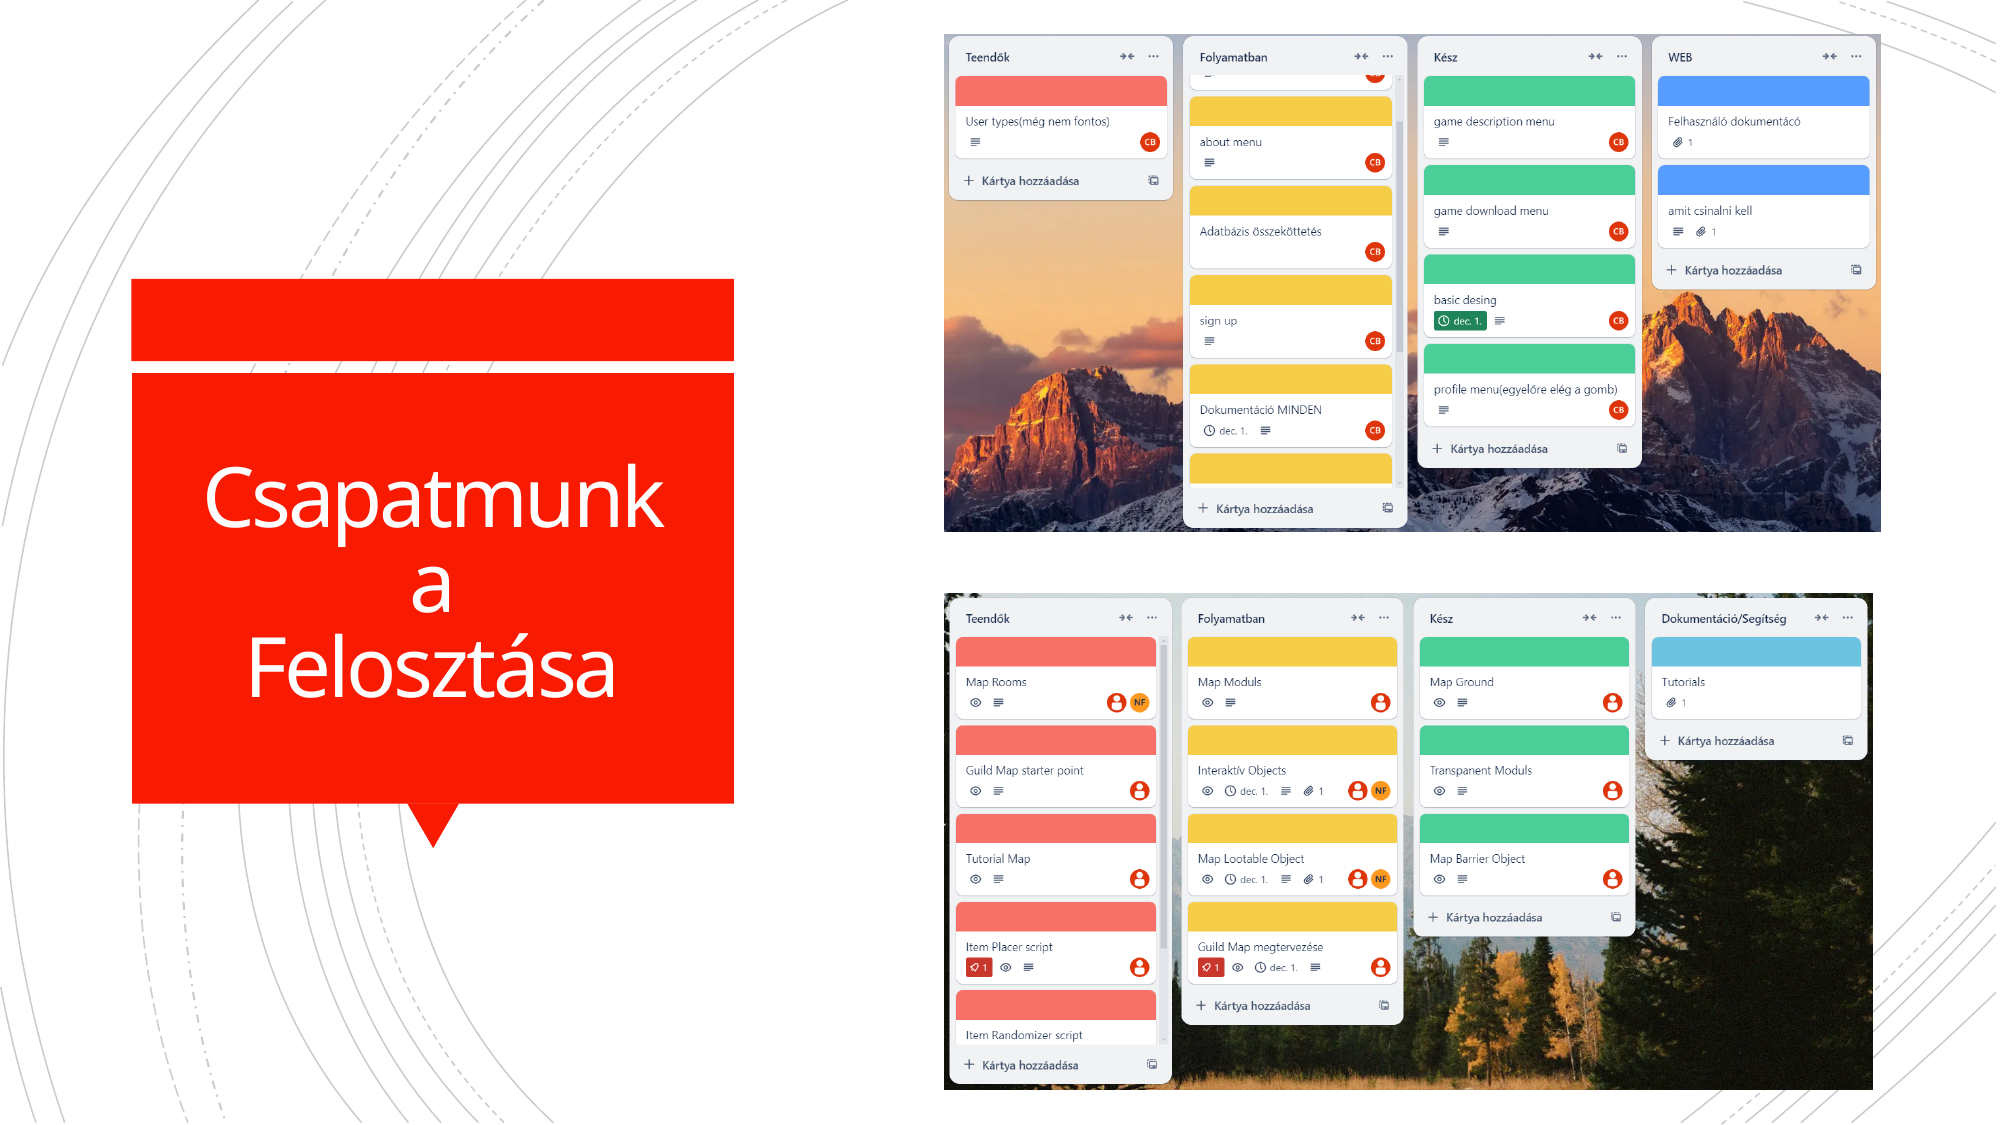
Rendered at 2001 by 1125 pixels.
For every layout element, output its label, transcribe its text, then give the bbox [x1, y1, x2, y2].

picture [944, 593, 1874, 1091]
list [944, 34, 1881, 532]
title Csapatmunka Felosztása [145, 385, 720, 789]
